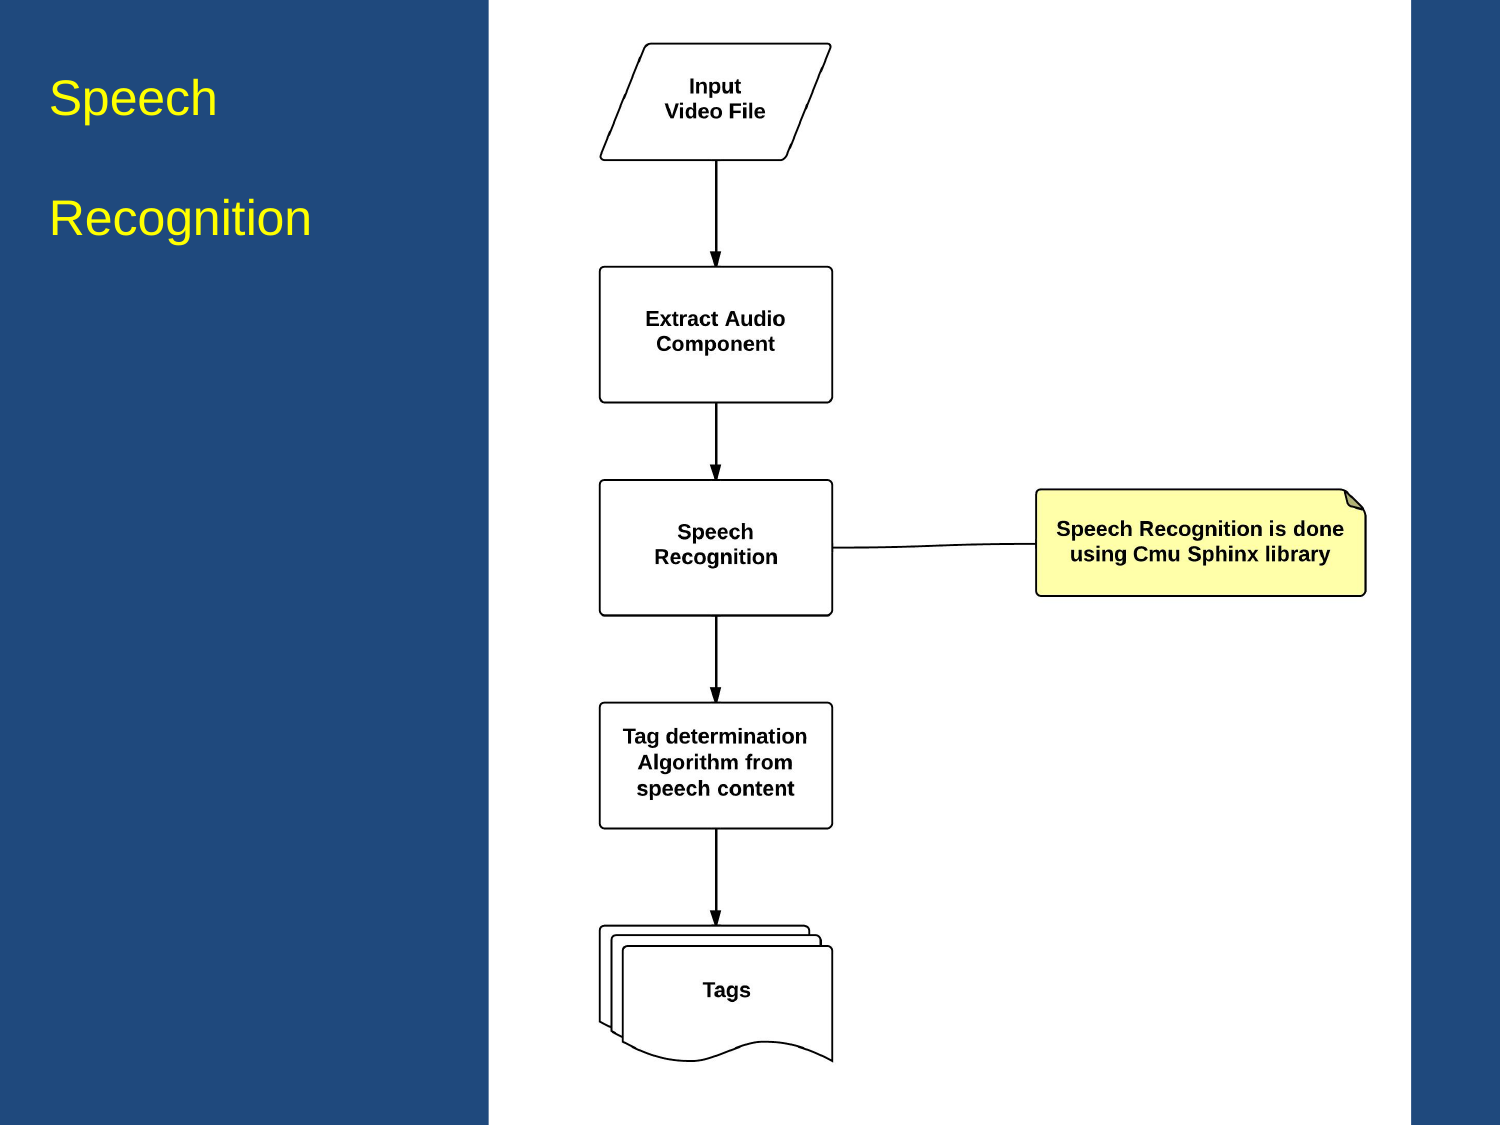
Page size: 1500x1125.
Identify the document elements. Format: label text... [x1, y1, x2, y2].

text_box [488, 0, 1412, 1125]
text_box Speech Recognition [33, 50, 398, 279]
